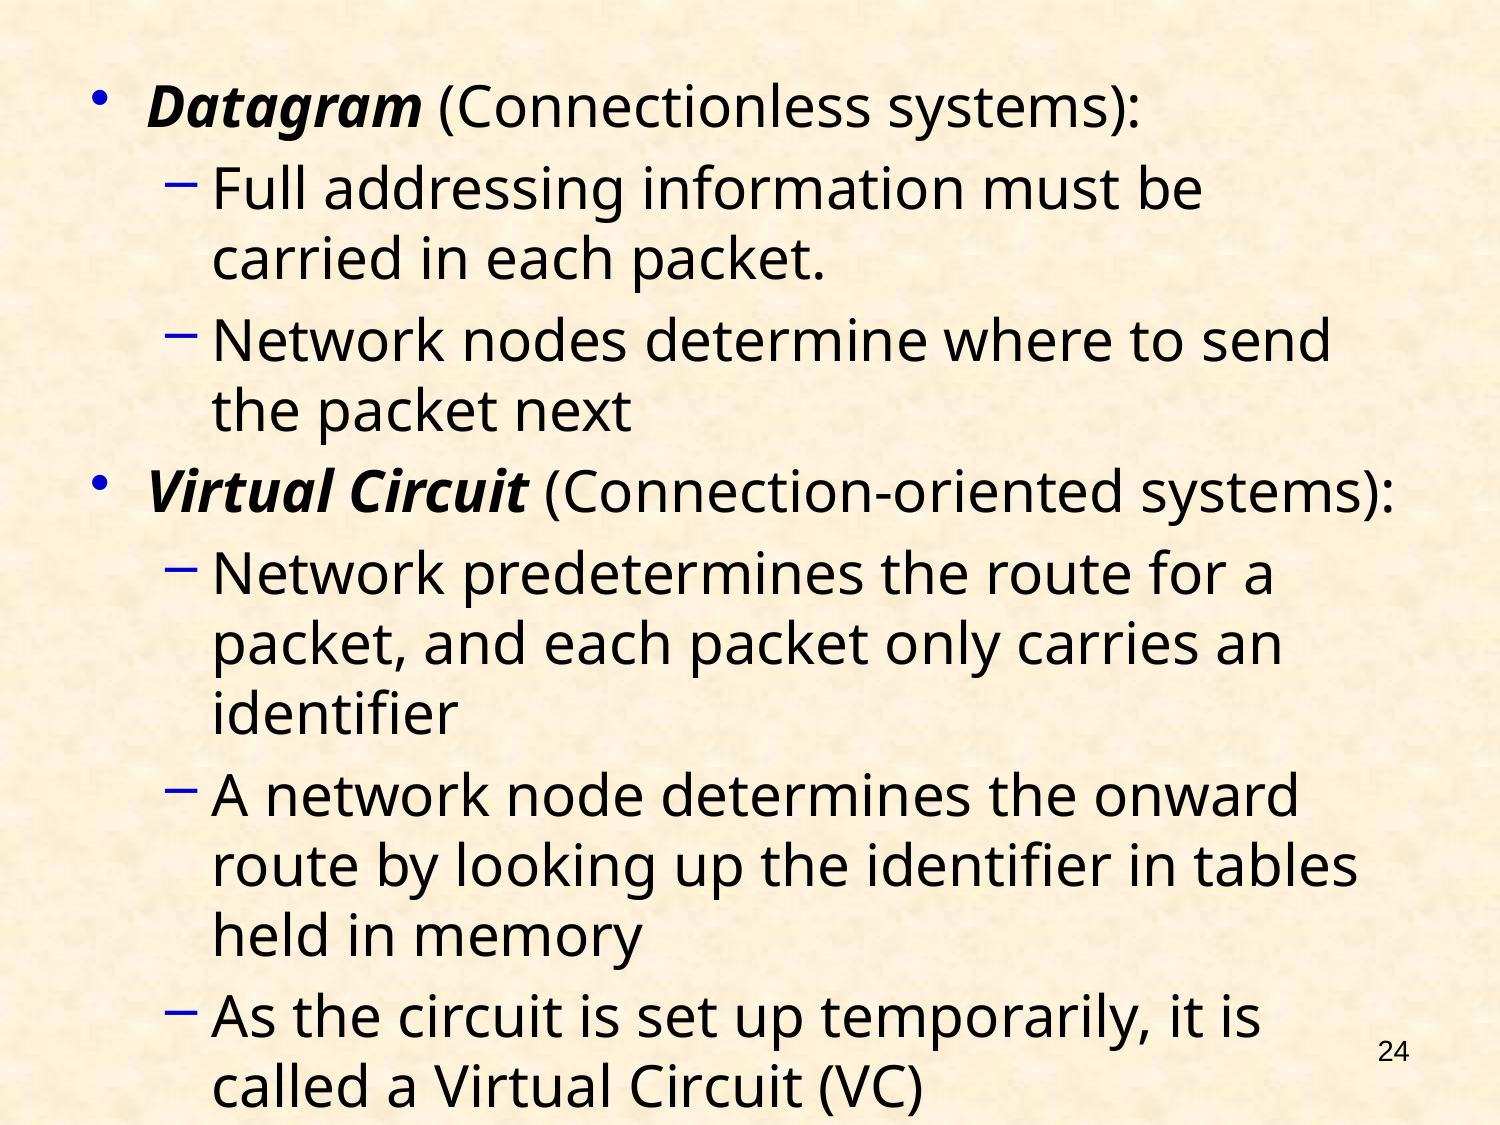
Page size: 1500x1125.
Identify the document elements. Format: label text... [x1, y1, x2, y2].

picture [0, 0, 1500, 1125]
list Datagram (Connectionless systems): Full addressing information must be carried in each packet. Network nodes determine where to send the packet next Virtual Circuit (Connection-oriented systems): Network predetermines the route for a packet, and each packet only carries an identifier A network node determines the onward route by looking up the identifier in tables held in memory As the circuit is set up temporarily, it is called a Virtual Circuit (VC) [75, 62, 1425, 1103]
slide_number 24 [1074, 1024, 1426, 1103]
